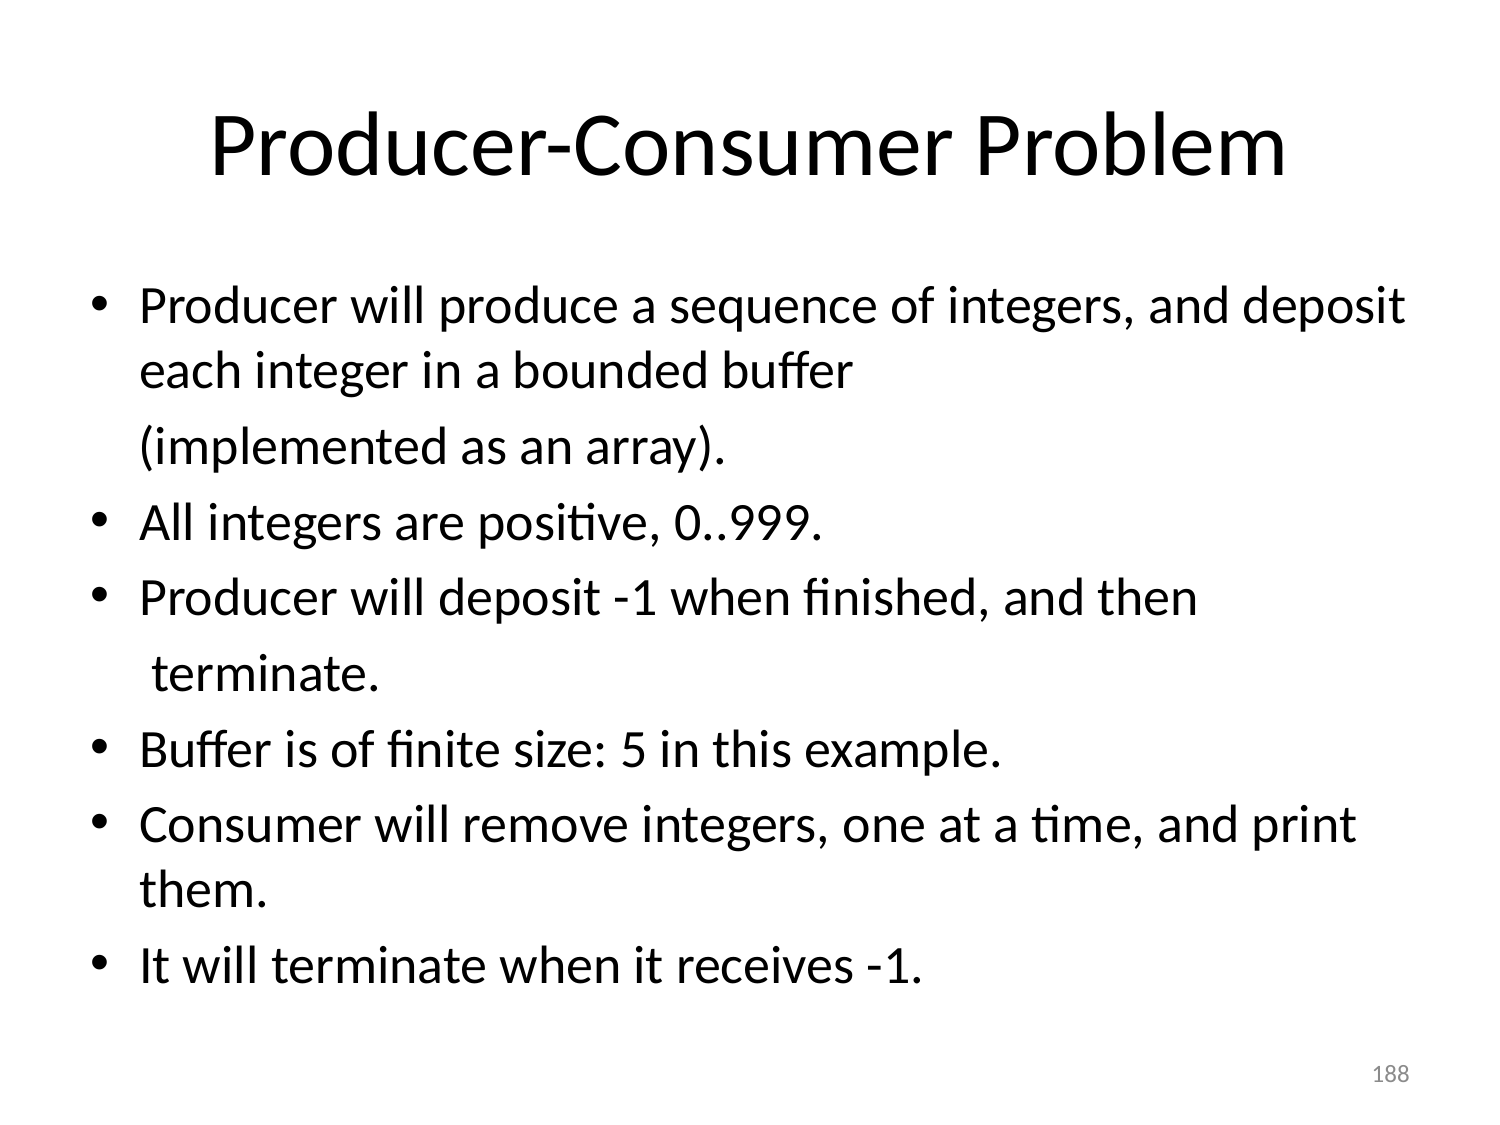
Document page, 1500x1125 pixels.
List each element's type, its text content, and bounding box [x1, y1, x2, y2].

slide_number 188 [1074, 1042, 1425, 1103]
title Producer-Consumer Problem [75, 45, 1425, 233]
list Producer will produce a sequence of integers, and deposit each integer in a bounded buffer (implemented as an array). All integers are positive, 0..999. Producer will deposit -1 when finished, and then terminate. Buffer is of finite size: 5 in this example. Consumer will remove integers, one at a time, and print them. It will terminate when it receives -1. [75, 262, 1425, 1005]
